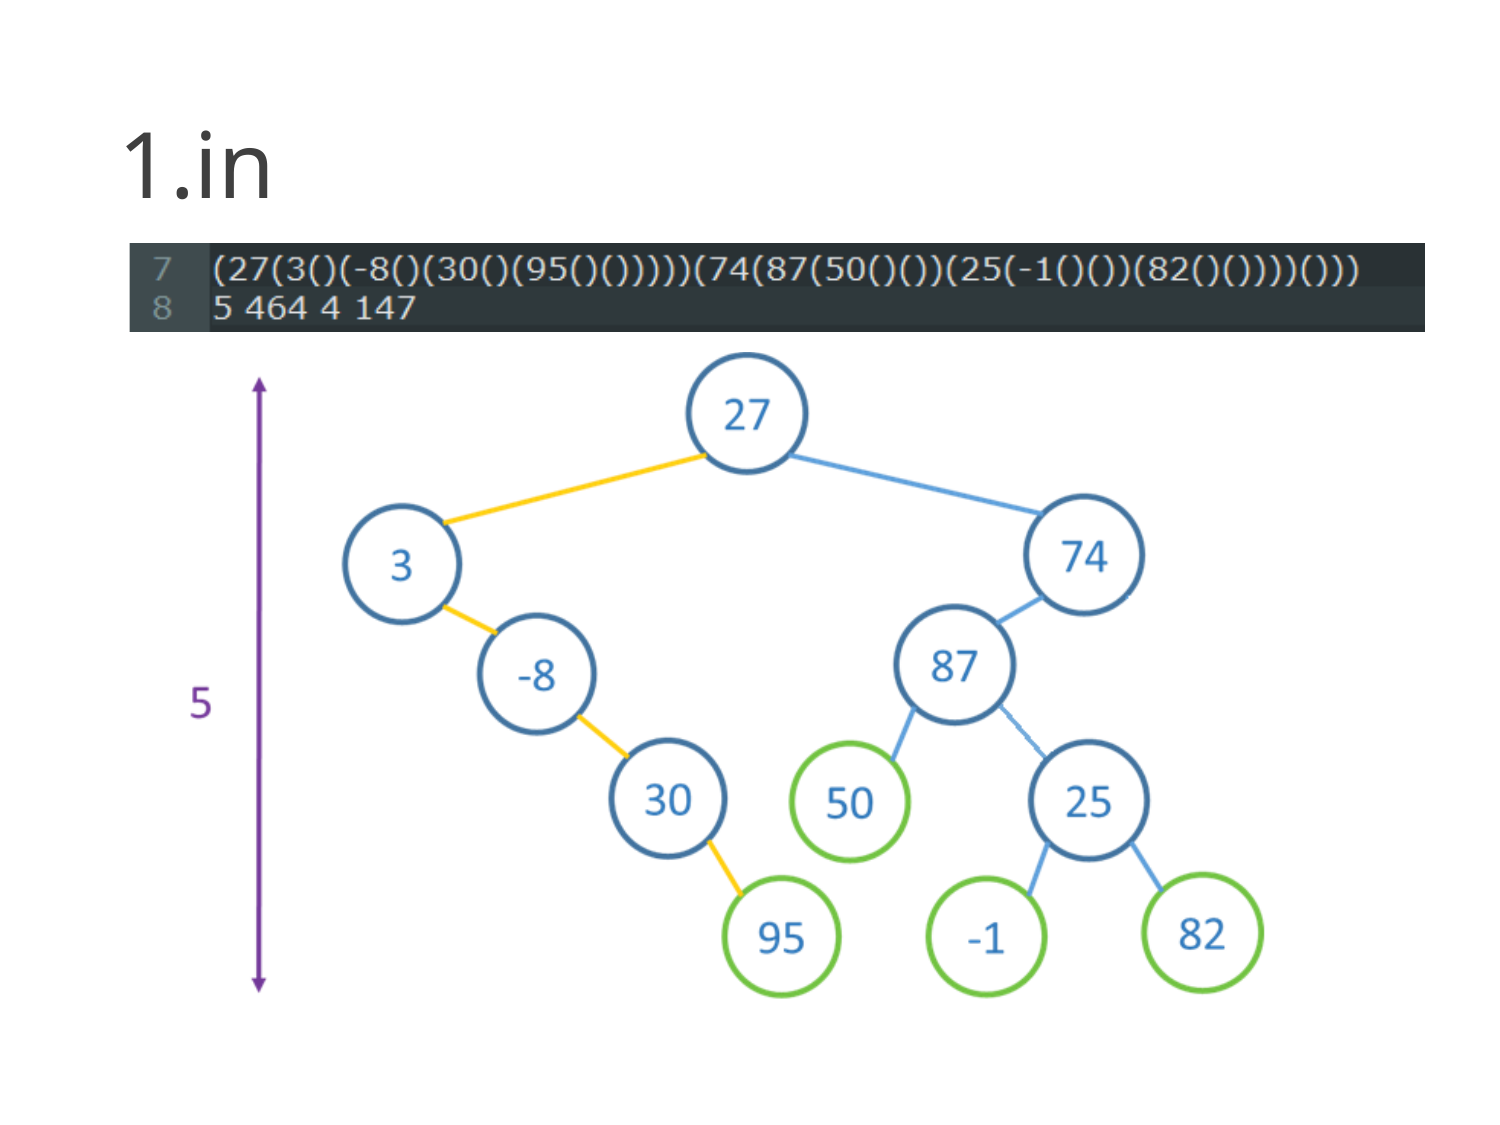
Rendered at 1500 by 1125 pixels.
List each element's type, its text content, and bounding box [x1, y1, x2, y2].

title 1.in [103, 59, 1397, 278]
picture [129, 243, 1427, 332]
picture [159, 352, 1289, 1008]
